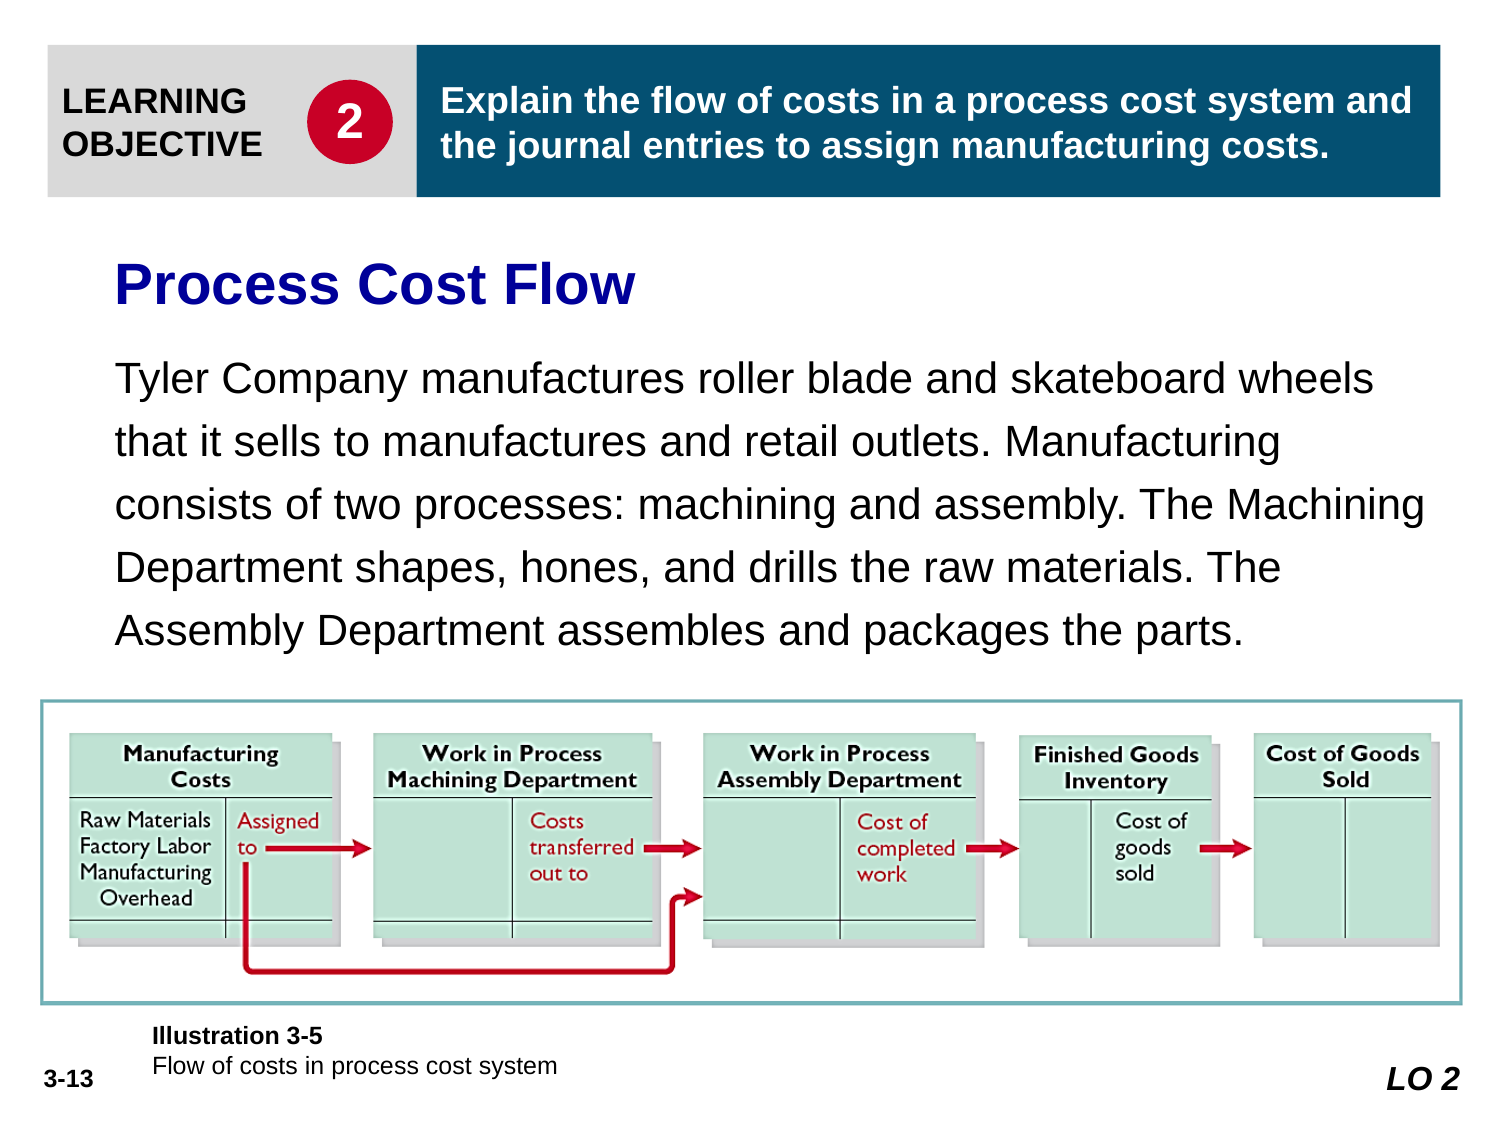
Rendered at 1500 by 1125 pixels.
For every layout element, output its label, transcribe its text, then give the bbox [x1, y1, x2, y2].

text_box LO 2 [1324, 1049, 1475, 1105]
text_box 2 [307, 79, 393, 165]
text_box Process Cost Flow [99, 238, 1025, 324]
text_box Tyler Company manufactures roller blade and skateboard wheels that it sells to manufactures and retail outlets. Manufacturing consists of two processes: machining and assembly. The Machining Department shapes, hones, and drills the raw materials. The Assembly Department assembles and packages the parts. [99, 332, 1450, 662]
picture [37, 694, 1468, 1013]
text_box Explain the flow of costs in a process cost system and the journal entries to assign manufacturing costs. [416, 44, 1441, 198]
text_box Illustration 3-5 Flow of costs in process cost system [137, 1021, 888, 1088]
text_box LEARNING OBJECTIVE [47, 44, 416, 198]
